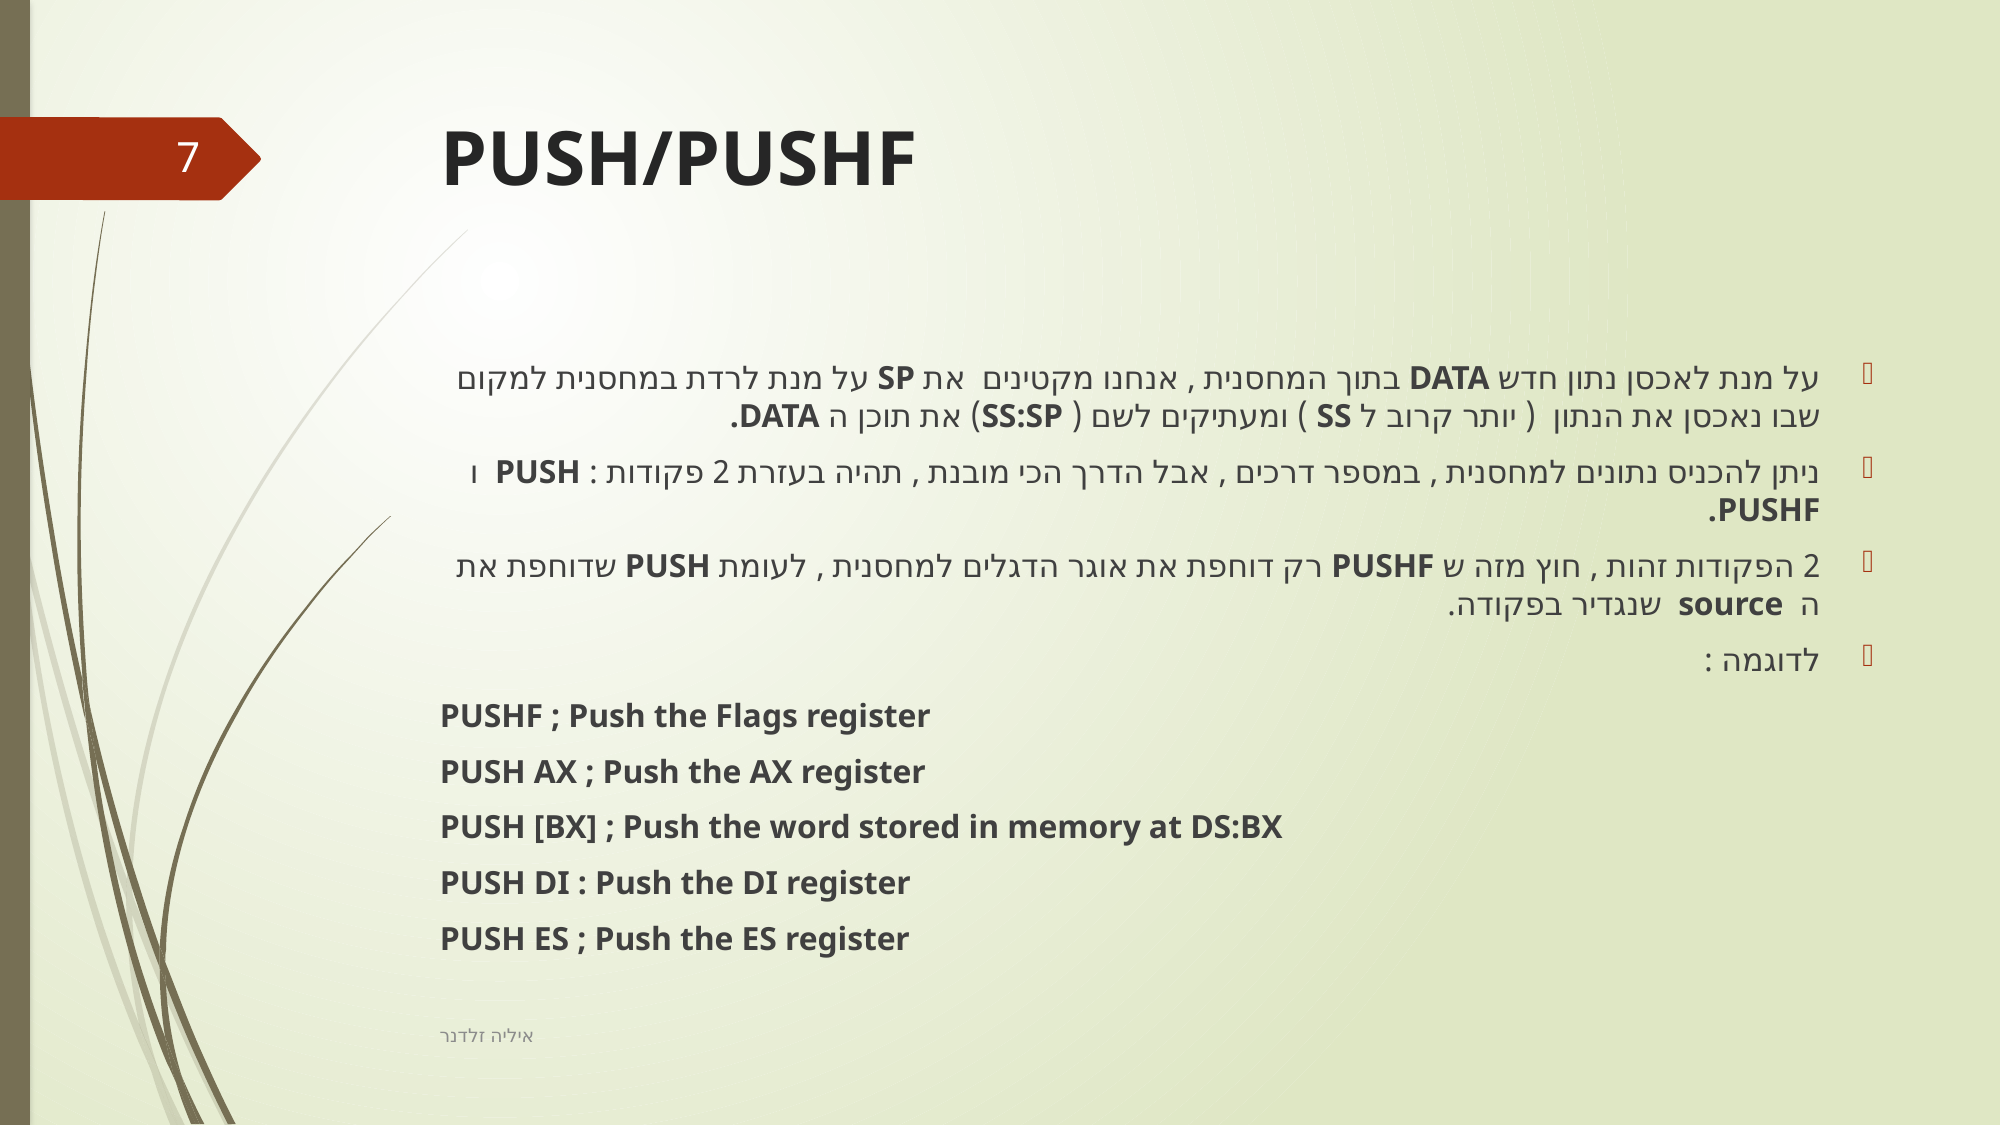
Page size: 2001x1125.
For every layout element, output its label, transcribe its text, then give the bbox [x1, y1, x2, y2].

footer איליה זלדנר [424, 1006, 1675, 1067]
title PUSH/PUSHF [425, 102, 1888, 313]
list על מנת לאכסן נתון חדש DATA בתוך המחסנית , אנחנו מקטינים את SP על מנת לרדת במחסנית למקום שבו נאכסן את הנתון ( יותר קרוב ל SS ) ומעתיקים לשם ( SS:SP) את תוכן ה DATA. ניתן להכניס נתונים למחסנית , במספר דרכים , אבל הדרך הכי מובנת , תהיה בעזרת 2 פקודות : PUSH ו PUSHF. 2 הפקודות זהות , חוץ מזה ש PUSHF רק דוחפת את אוגר הדגלים למחסנית , לעומת PUSH שדוחפת את ה source שנגדיר בפקודה. לדוגמה : PUSHF ; Push the Flags register PUSH AX ; Push the AX register PUSH [BX] ; Push the word stored in memory at DS:BX PUSH DI : Push the DI register PUSH ES ; Push the ES register [424, 350, 1888, 970]
slide_number 7 [87, 129, 216, 190]
